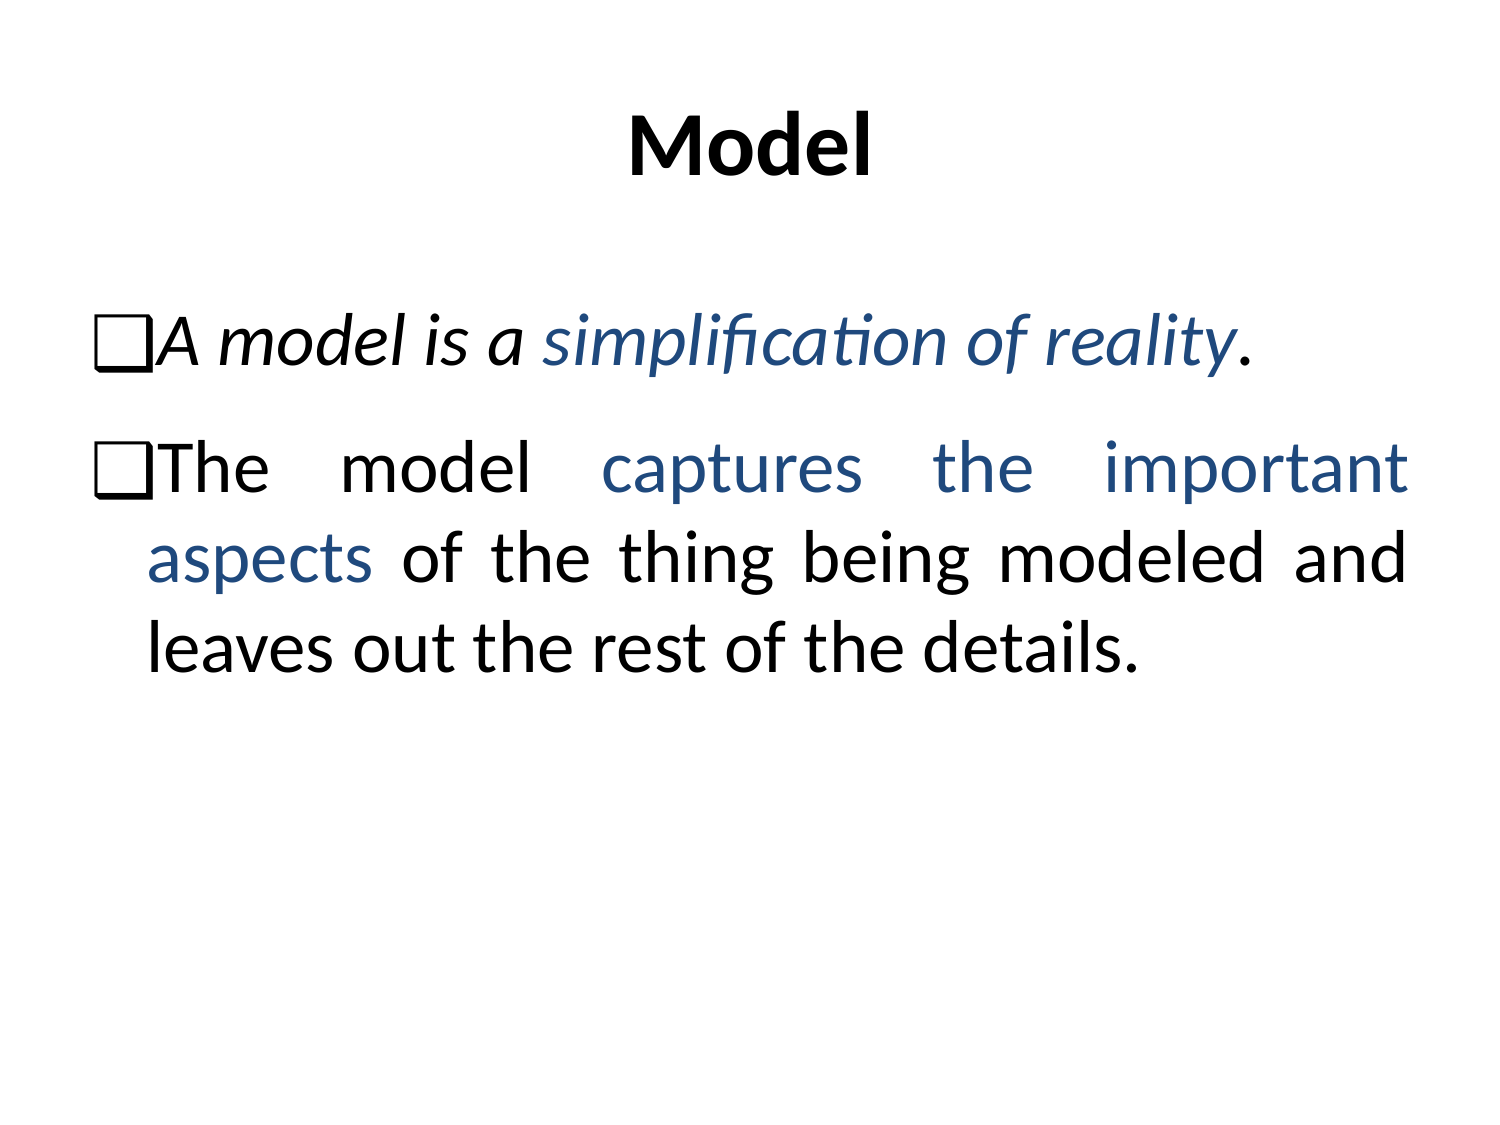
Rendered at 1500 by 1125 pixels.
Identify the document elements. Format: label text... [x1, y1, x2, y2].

list A model is a simplification of reality. The model captures the important aspects of the thing being modeled and leaves out the rest of the details. [75, 282, 1425, 1025]
title Model [75, 45, 1425, 233]
